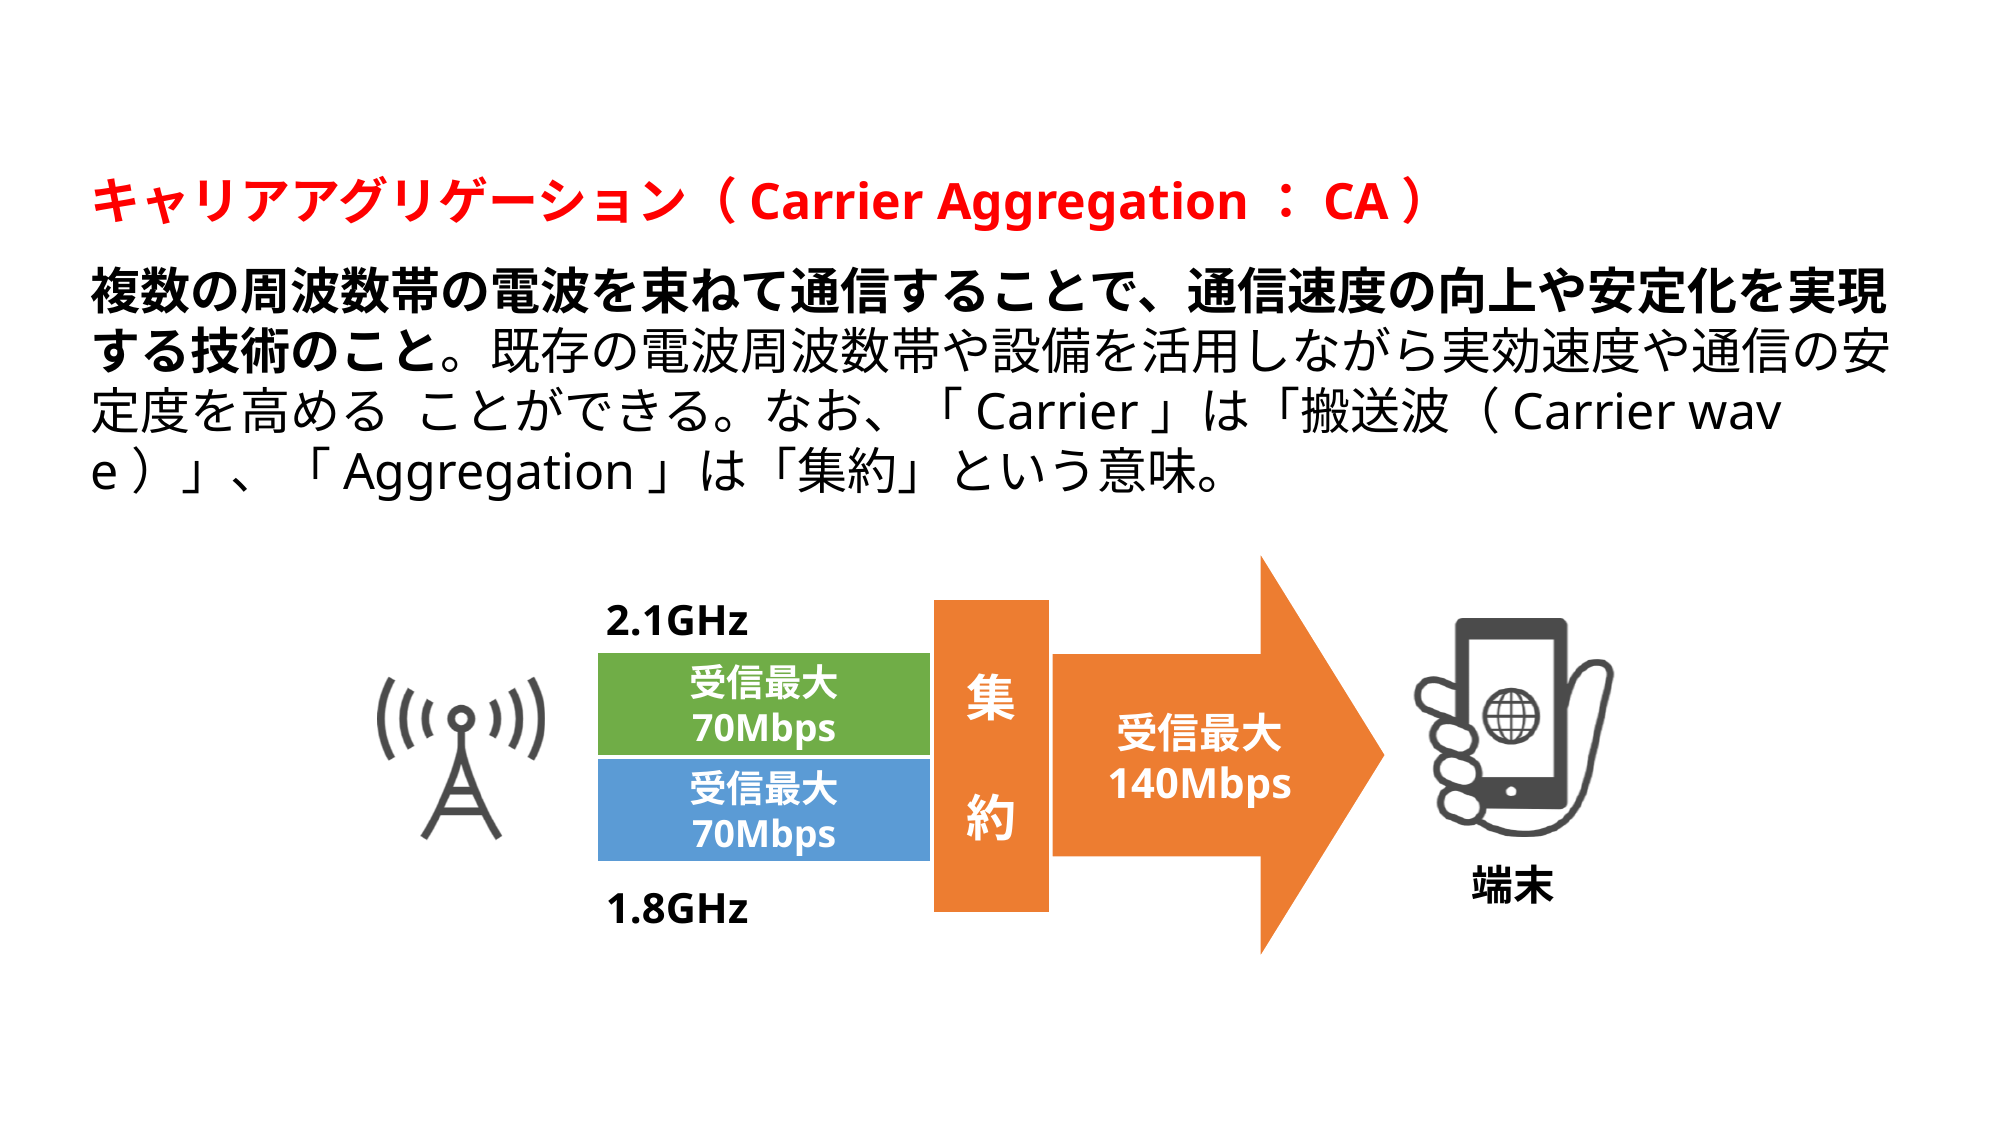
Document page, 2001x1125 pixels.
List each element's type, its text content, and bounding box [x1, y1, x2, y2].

text_box [1049, 543, 1389, 967]
text_box 2.1GHz [570, 586, 784, 651]
text_box 端末 [1407, 851, 1620, 917]
picture [1404, 618, 1623, 837]
text_box 受信最大 70Mbps [595, 650, 930, 756]
text_box 受信最大 140Mbps [1069, 699, 1331, 815]
text_box 集 約 [930, 597, 1053, 915]
text_box 受信最大 70Mbps [595, 756, 930, 864]
picture [377, 674, 545, 842]
text_box キャリアアグリゲーション（Carrier Aggregation：CA） 複数の周波数帯の電波を束ねて通信することで、通信速度の向上や安定化を実現する技術のこと。既存の電波周波数帯や設備を活用しながら実効速度や通信の安定度を高める﻿ことができる。なお、「Carrier」は「搬送波（Carrier wave）」、「Aggregation」は「集約」という意味。 [76, 162, 1931, 508]
text_box 1.8GHz [570, 874, 784, 939]
